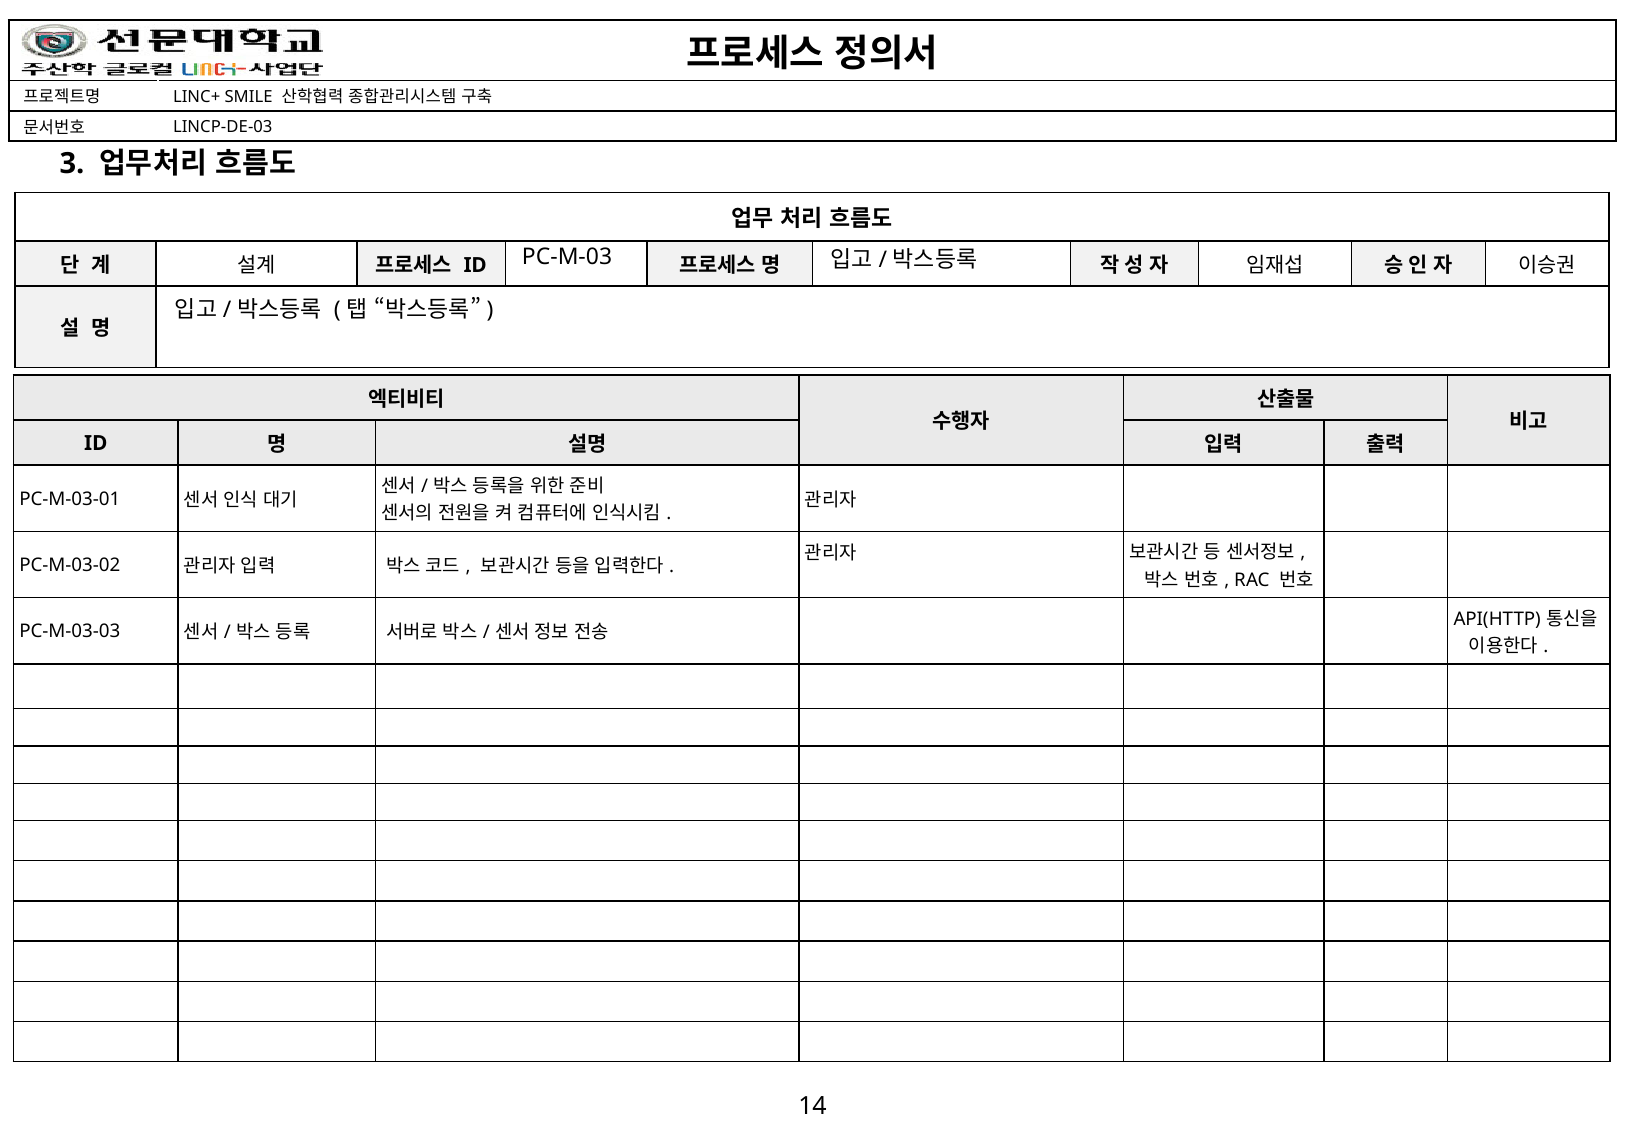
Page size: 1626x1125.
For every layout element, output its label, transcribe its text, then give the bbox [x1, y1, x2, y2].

table_cell 관리자 [800, 466, 1123, 531]
table_cell [1124, 982, 1323, 1021]
table_cell [1325, 747, 1447, 783]
table_cell [800, 902, 1123, 940]
table_cell [179, 942, 375, 981]
table_cell [1124, 709, 1323, 745]
table_cell [376, 821, 798, 860]
table_cell [1124, 861, 1323, 900]
table_cell [376, 665, 798, 708]
table_cell [14, 709, 177, 745]
table_cell [1325, 466, 1447, 531]
table_cell [1124, 665, 1323, 708]
table_cell [376, 747, 798, 783]
table_cell [376, 784, 798, 820]
table_cell [179, 861, 375, 900]
table_cell [1448, 709, 1609, 745]
table_cell [800, 861, 1123, 900]
table_cell [179, 821, 375, 860]
table_cell [14, 784, 177, 820]
table_cell 센서/박스 등록 [179, 598, 375, 663]
table_cell [14, 1022, 177, 1061]
table_cell [376, 1022, 798, 1061]
text_box PC-M-03 [506, 233, 648, 277]
table_cell [1448, 942, 1609, 981]
table_cell [1448, 982, 1609, 1021]
table_cell [14, 902, 177, 940]
table_cell [800, 942, 1123, 981]
table_cell [800, 821, 1123, 860]
table_cell [800, 665, 1123, 708]
table_cell ID [14, 421, 177, 464]
table_cell [1325, 902, 1447, 940]
table_header 비고 [1448, 376, 1609, 464]
table_cell [1448, 532, 1609, 597]
table_cell [14, 942, 177, 981]
table_cell [800, 1022, 1123, 1061]
table_cell [179, 902, 375, 940]
table_cell 서버로 박스/센서 정보 전송 [376, 598, 798, 663]
table_cell API(HTTP)통신을 이용한다. [1448, 598, 1609, 663]
table_header 수행자 [800, 376, 1123, 464]
table_cell 설명 [376, 421, 798, 464]
table_cell [14, 665, 177, 708]
table_cell [179, 747, 375, 783]
table_cell [1448, 784, 1609, 820]
table_cell [1124, 784, 1323, 820]
table_cell [1124, 747, 1323, 783]
table_cell 박스 코드, 보관시간 등을 입력한다. [376, 532, 798, 597]
table_cell [1325, 1022, 1447, 1061]
table_cell [800, 598, 1123, 663]
table_cell 관리자 입력 [179, 532, 375, 597]
table_cell [179, 665, 375, 708]
table_cell [1448, 1022, 1609, 1061]
text_box 입고/박스등록 (탭 “박스등록”) [159, 287, 1590, 330]
table_header 산출물 [1124, 376, 1447, 419]
table_cell 입력 [1124, 421, 1323, 464]
table_cell [1448, 861, 1609, 900]
table_cell [1325, 982, 1447, 1021]
table_cell [1325, 598, 1447, 663]
table_cell PC-M-03-03 [14, 598, 177, 663]
table_cell [14, 982, 177, 1021]
table_cell PC-M-03-02 [14, 532, 177, 597]
table_cell [1124, 598, 1323, 663]
table_cell [14, 861, 177, 900]
table_cell [1325, 861, 1447, 900]
table_cell [376, 902, 798, 940]
table_cell 관리자 [800, 532, 1123, 597]
table_cell [1325, 784, 1447, 820]
table_cell [800, 709, 1123, 745]
text_box 입고/박스등록 [815, 237, 1073, 281]
picture [21, 24, 323, 76]
table_cell [800, 982, 1123, 1021]
table_cell [179, 1022, 375, 1061]
table_cell [1124, 902, 1323, 940]
table_cell [1448, 466, 1609, 531]
table_header 엑티비티 [14, 376, 798, 419]
table_cell 출력 [1325, 421, 1447, 464]
table_cell [376, 861, 798, 900]
table_cell [1124, 1022, 1323, 1061]
table_cell [14, 821, 177, 860]
table_cell 명 [179, 421, 375, 464]
table_cell [1448, 665, 1609, 708]
table_cell [1325, 532, 1447, 597]
table_cell [1124, 942, 1323, 981]
table_cell [1448, 747, 1609, 783]
table_cell [800, 747, 1123, 783]
table_cell 센서/박스 등록을 위한 준비 센서의 전원을 켜 컴퓨터에 인식시킴. [376, 466, 798, 531]
table_cell [800, 784, 1123, 820]
table_cell 보관시간 등 센서정보, 박스 번호, RAC 번호 [1124, 532, 1323, 597]
table_cell 센서 인식 대기 [179, 466, 375, 531]
table_cell PC-M-03-01 [14, 466, 177, 531]
table_cell [1325, 665, 1447, 708]
table_cell [1325, 709, 1447, 745]
text_box 3. 업무처리 흐름도 [44, 137, 339, 188]
table_cell [179, 709, 375, 745]
table_cell [376, 942, 798, 981]
table_cell [376, 982, 798, 1021]
table_cell [1448, 821, 1609, 860]
table_cell [1124, 466, 1323, 531]
table_cell [14, 747, 177, 783]
table_cell [1124, 821, 1323, 860]
table_cell [376, 709, 798, 745]
table_cell [179, 982, 375, 1021]
table_cell [179, 784, 375, 820]
table_cell [1325, 821, 1447, 860]
table_cell [1325, 942, 1447, 981]
table_cell [1448, 902, 1609, 940]
